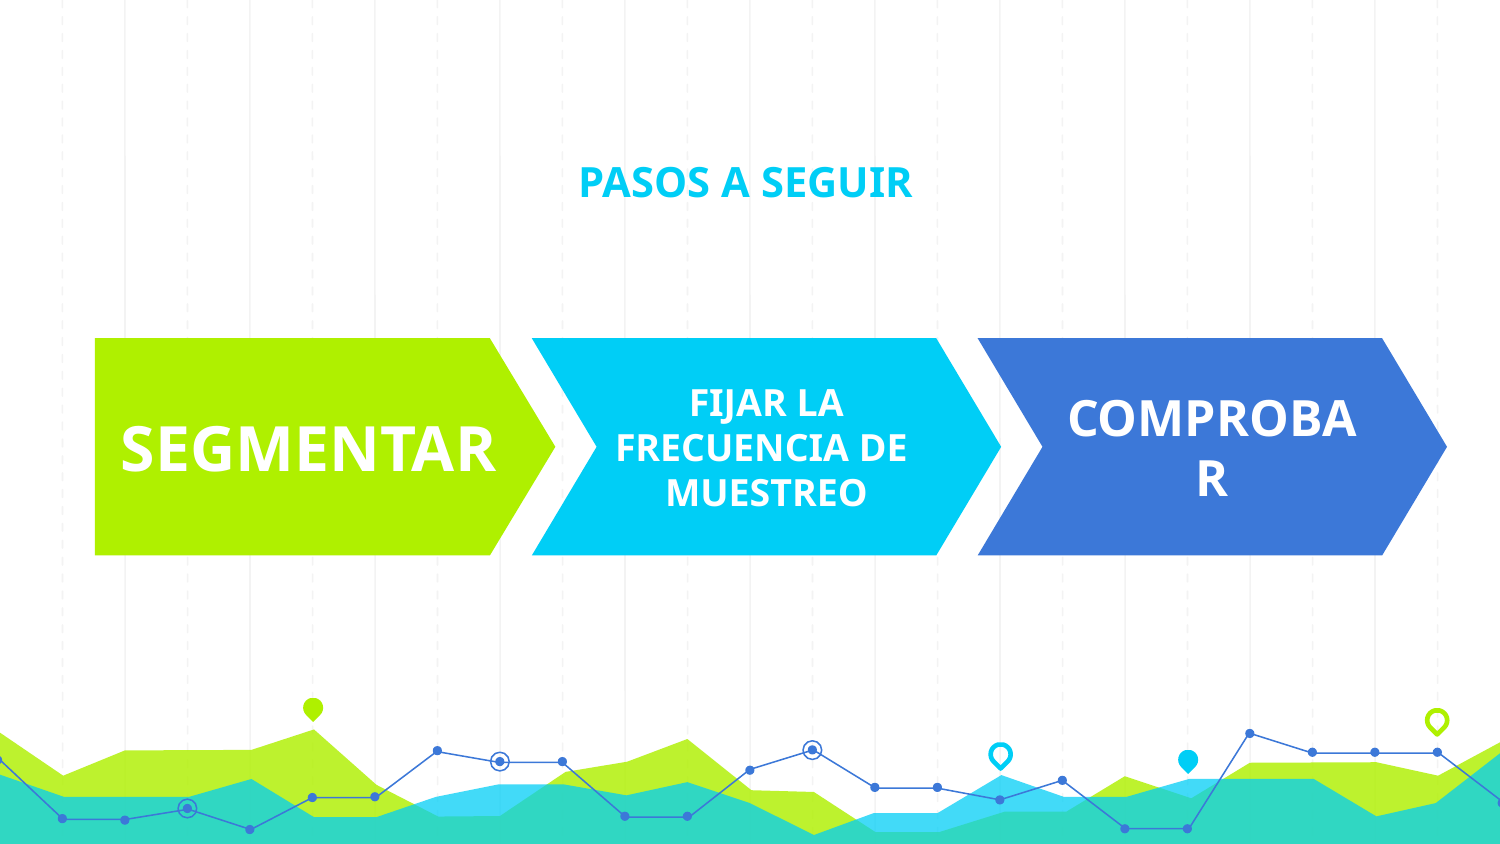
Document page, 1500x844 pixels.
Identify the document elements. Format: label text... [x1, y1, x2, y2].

text_box PASOS A SEGUIR [171, 103, 1320, 222]
text_box COMPROBAR [977, 338, 1448, 556]
text_box SEGMENTAR [94, 338, 556, 556]
text_box FIJAR LA FRECUENCIA DE MUESTREO [531, 338, 1002, 556]
